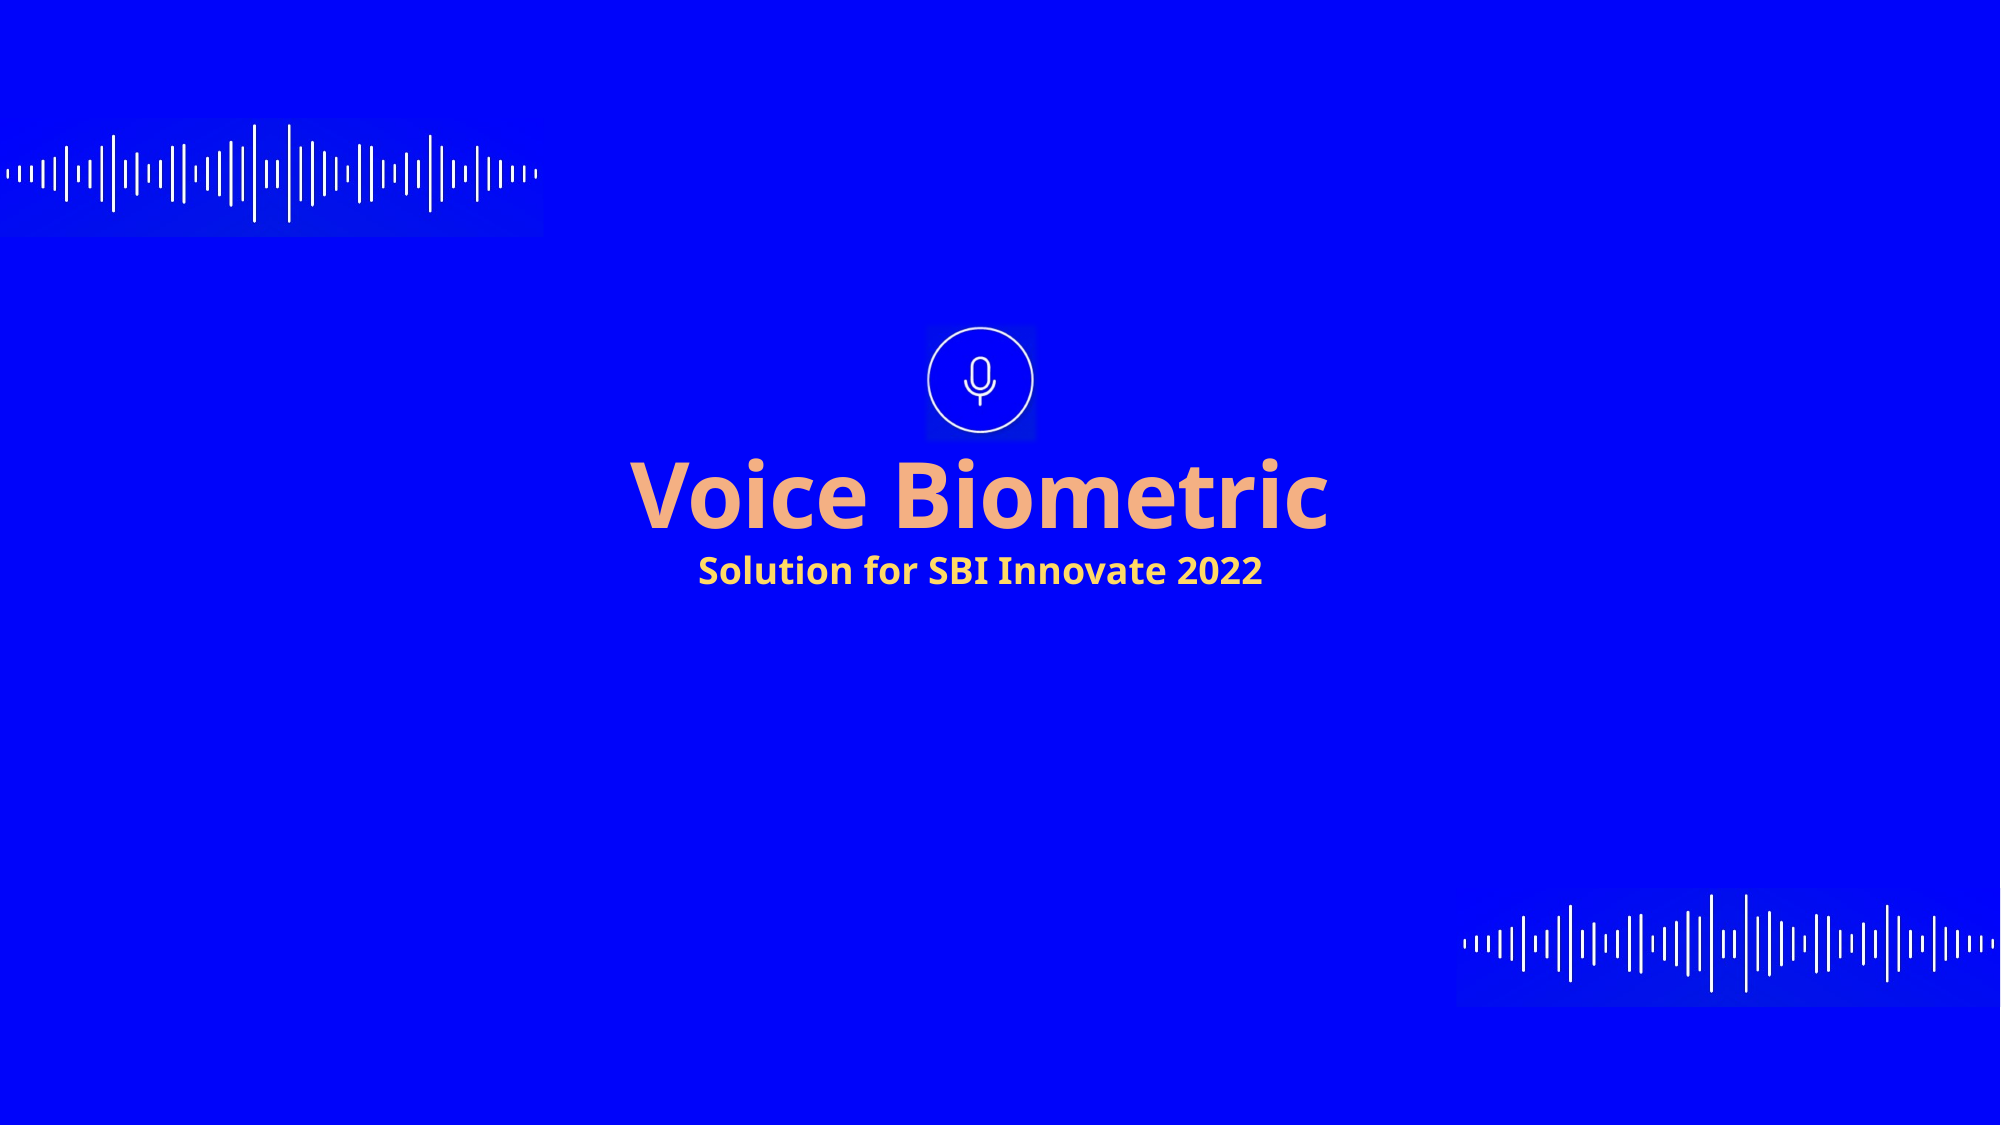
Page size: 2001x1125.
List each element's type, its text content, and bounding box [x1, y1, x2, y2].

text_box Voice Biometric Solution for SBI Innovate 2022 [480, 429, 1481, 600]
picture [0, 118, 544, 237]
picture [1456, 888, 2001, 1007]
picture [921, 320, 1041, 446]
